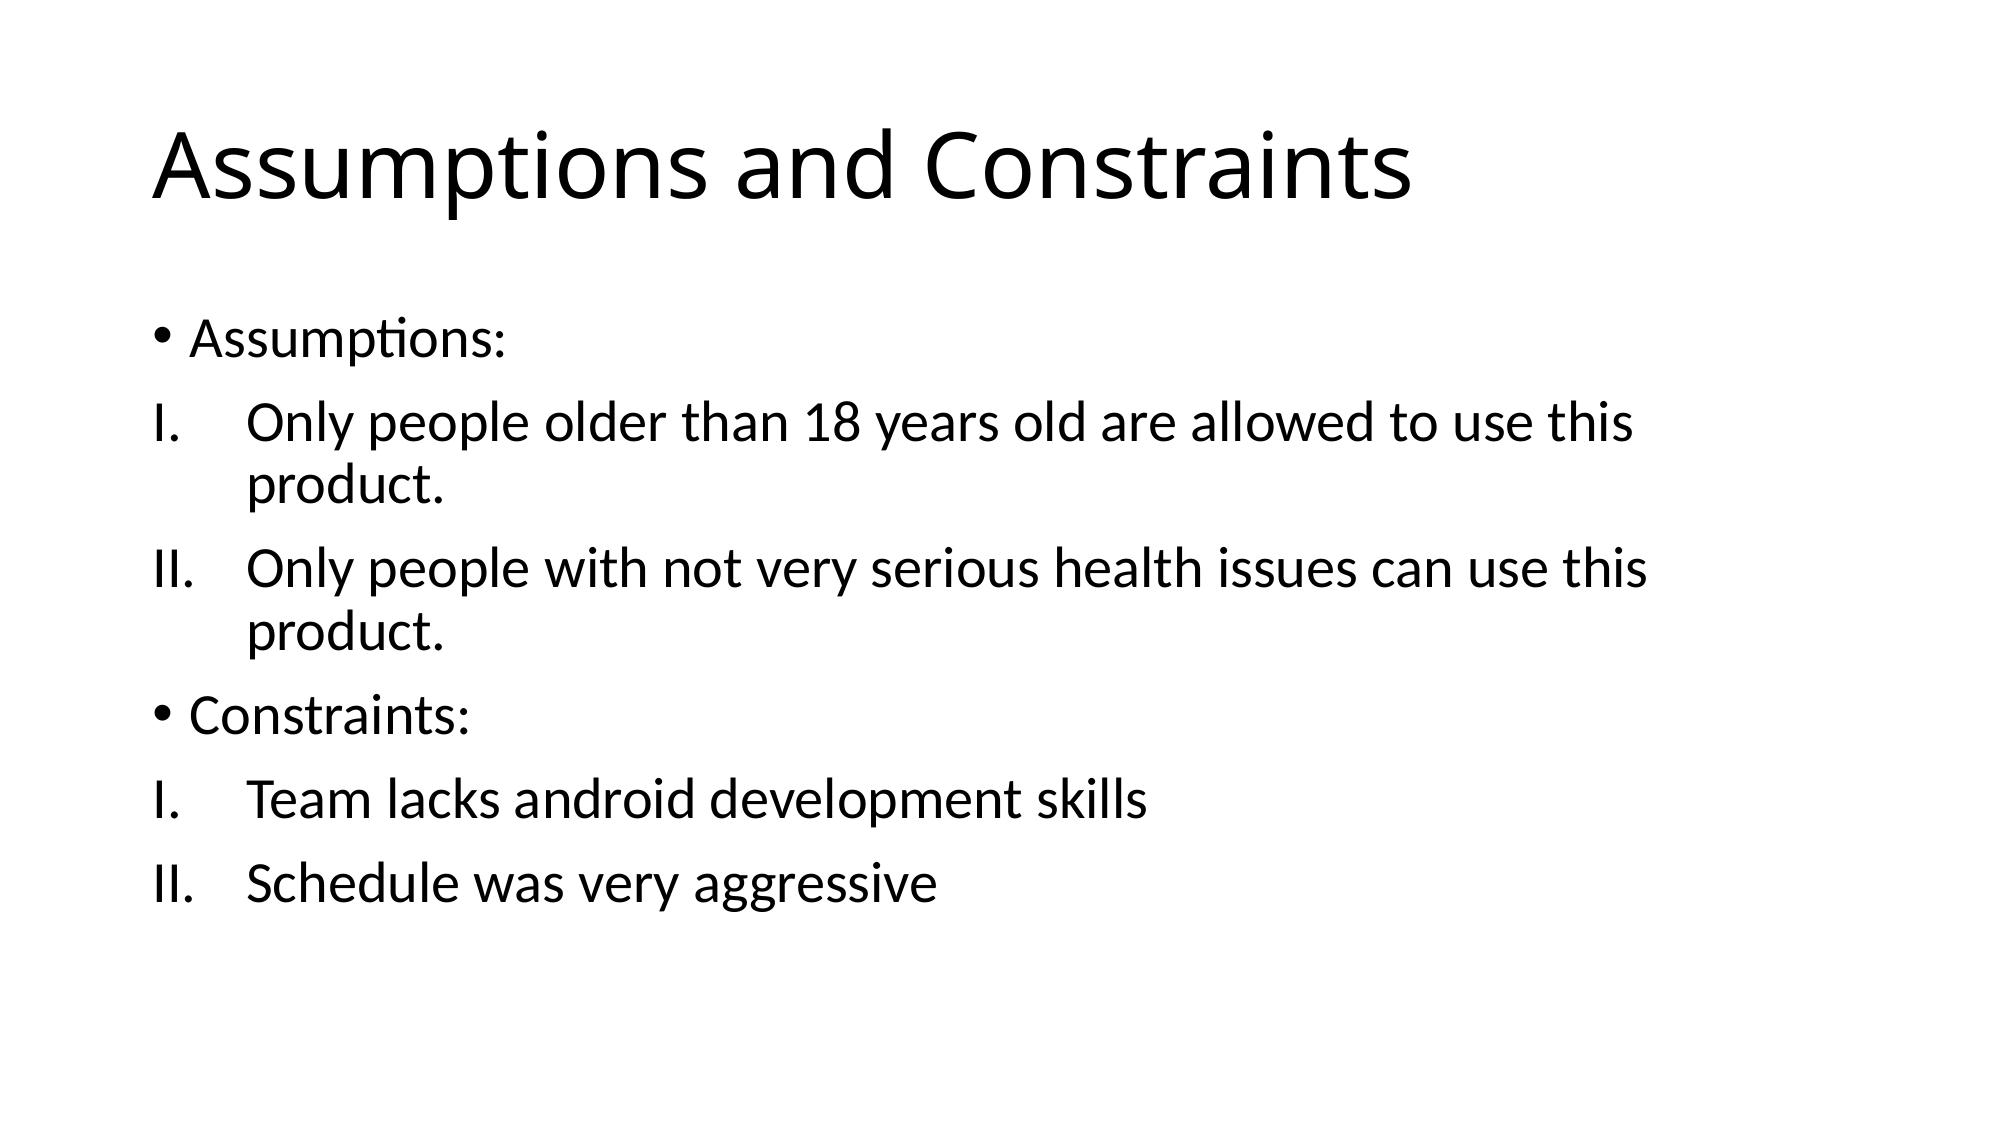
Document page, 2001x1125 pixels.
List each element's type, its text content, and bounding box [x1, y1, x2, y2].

title Assumptions and Constraints [137, 59, 1863, 278]
list Assumptions: Only people older than 18 years old are allowed to use this product. Only people with not very serious health issues can use this product. Constraints: Team lacks android development skills Schedule was very aggressive [137, 299, 1863, 1014]
